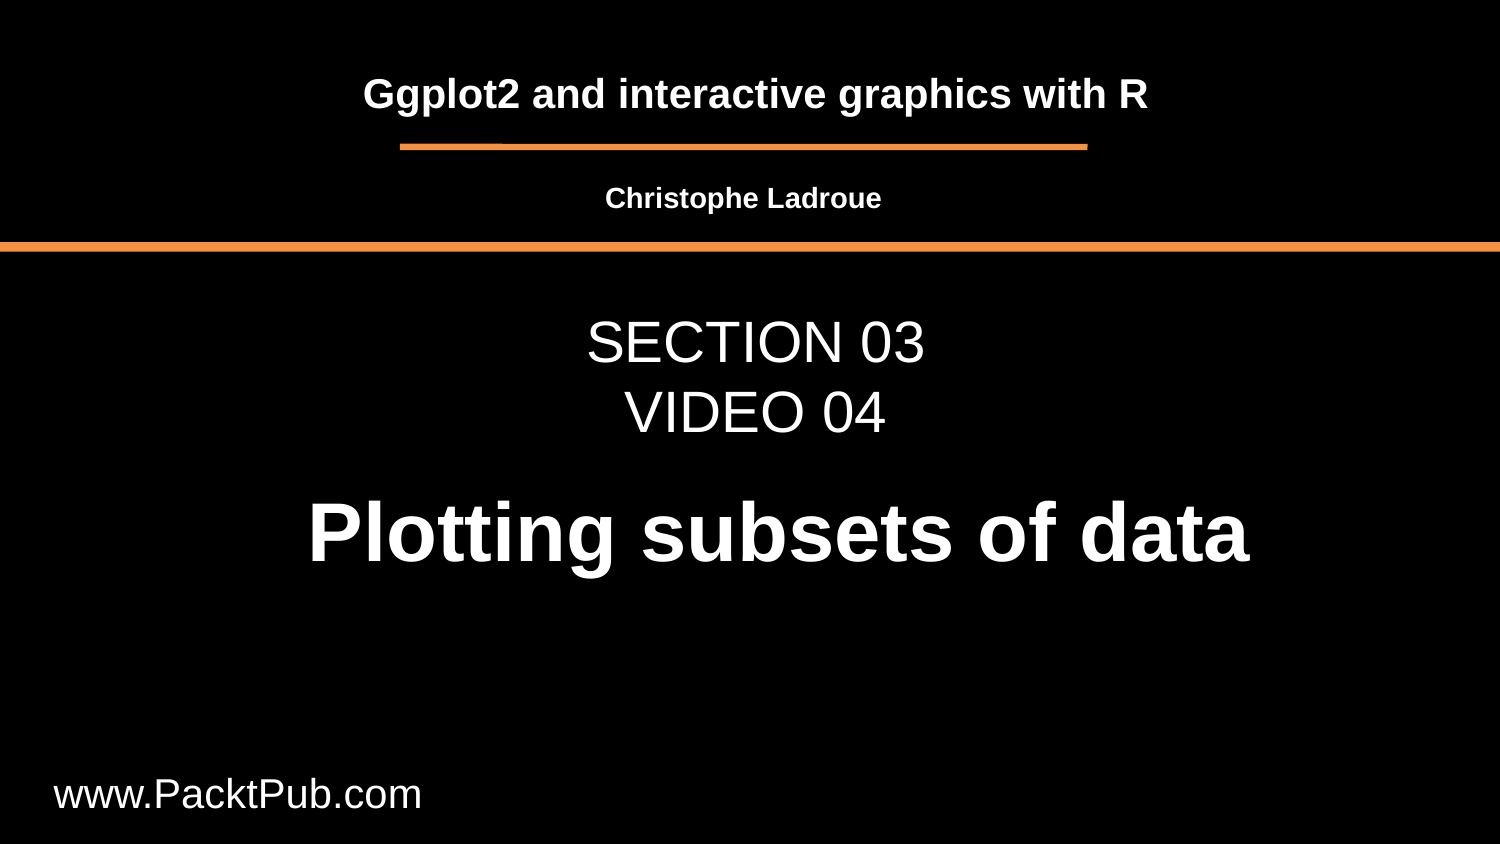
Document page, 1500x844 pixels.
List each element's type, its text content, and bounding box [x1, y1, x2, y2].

text_box SECTION 03 VIDEO 04 [412, 296, 1100, 382]
text_box Ggplot2 and interactive graphics with R [249, 59, 1263, 124]
text_box Plotting subsets of data [206, 470, 1353, 685]
text_box www.PacktPub.com [38, 759, 438, 824]
text_box Christophe Ladroue [399, 171, 1088, 222]
